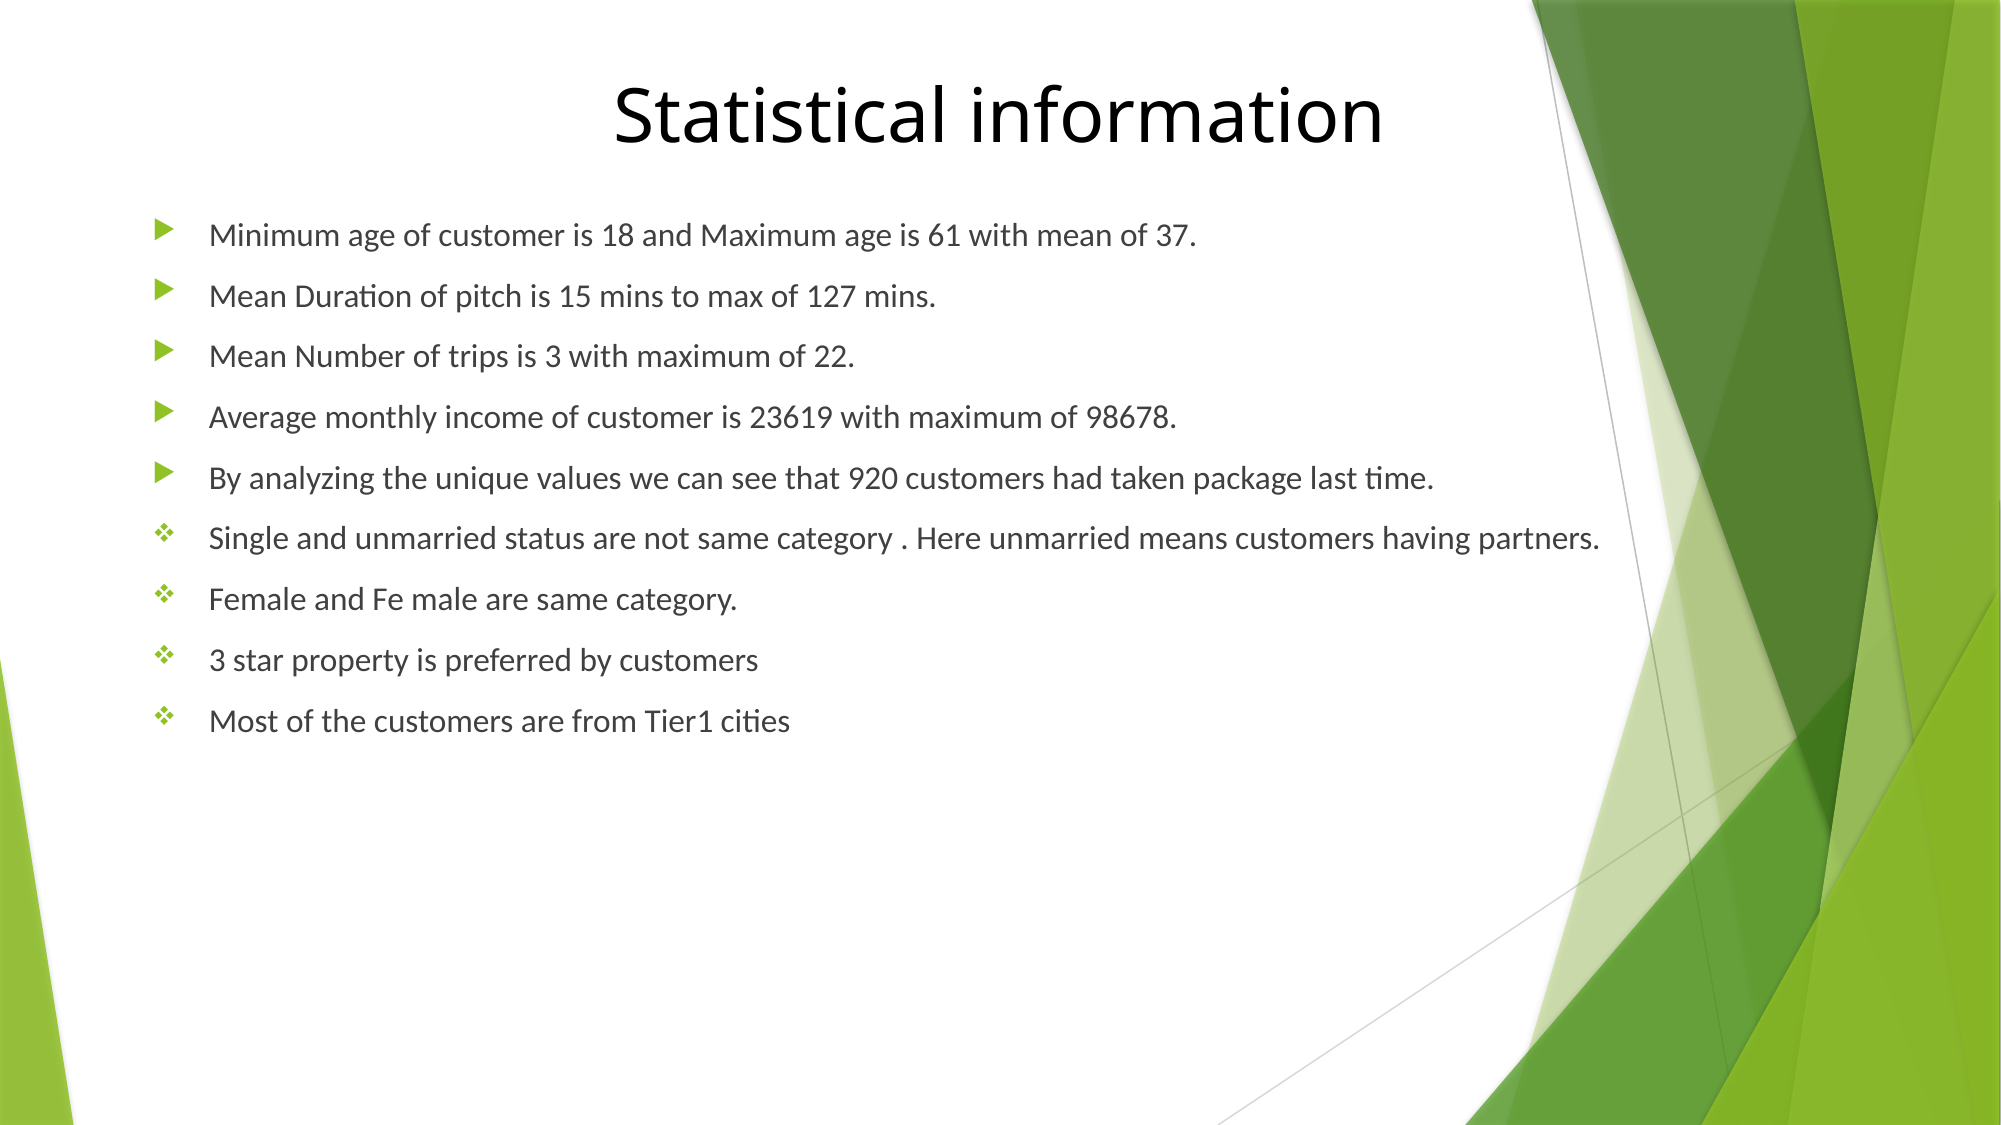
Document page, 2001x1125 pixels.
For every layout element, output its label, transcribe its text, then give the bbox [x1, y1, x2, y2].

list Minimum age of customer is 18 and Maximum age is 61 with mean of 37. Mean Duration of pitch is 15 mins to max of 127 mins. Mean Number of trips is 3 with maximum of 22. Average monthly income of customer is 23619 with maximum of 98678. By analyzing the unique values we can see that 920 customers had taken package last time. Single and unmarried status are not same category . Here unmarried means customers having partners. Female and Fe male are same category. 3 star property is preferred by customers Most of the customers are from Tier1 cities [137, 205, 1863, 997]
title Statistical information [137, 59, 1863, 181]
